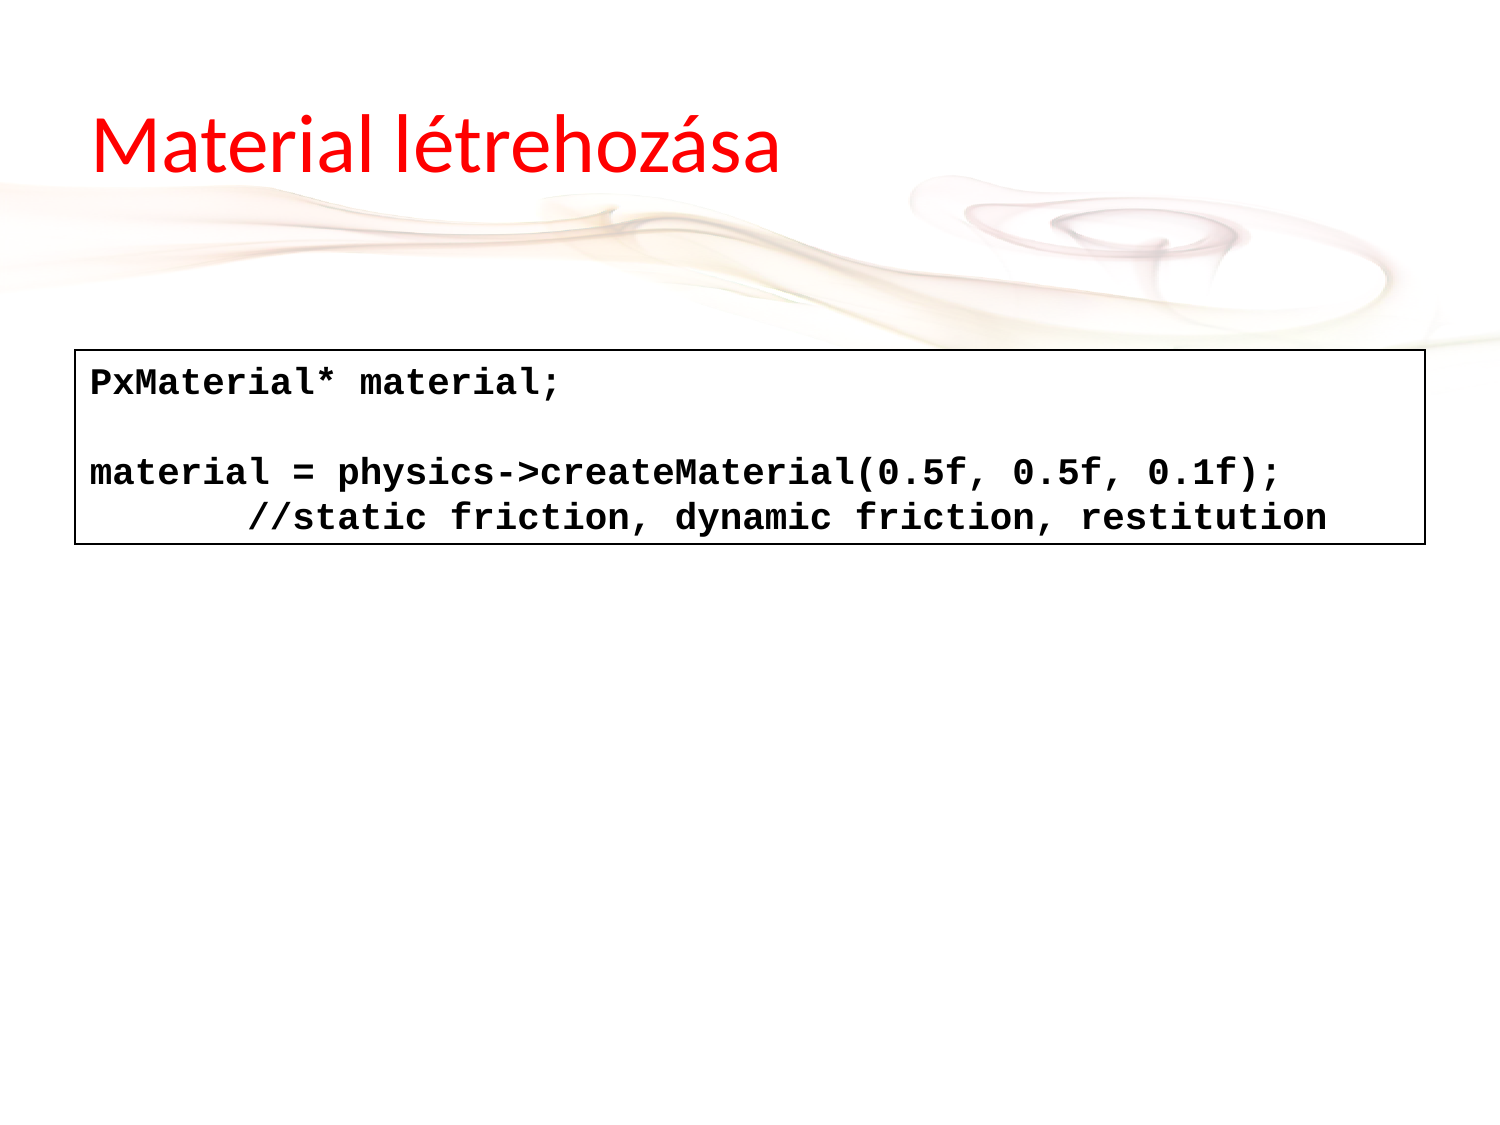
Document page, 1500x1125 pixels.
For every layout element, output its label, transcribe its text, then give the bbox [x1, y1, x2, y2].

title Material létrehozása [75, 45, 1425, 233]
text_box PxMaterial* material; material = physics->createMaterial(0.5f, 0.5f, 0.1f); //static friction, dynamic friction, restitution [74, 349, 1425, 545]
